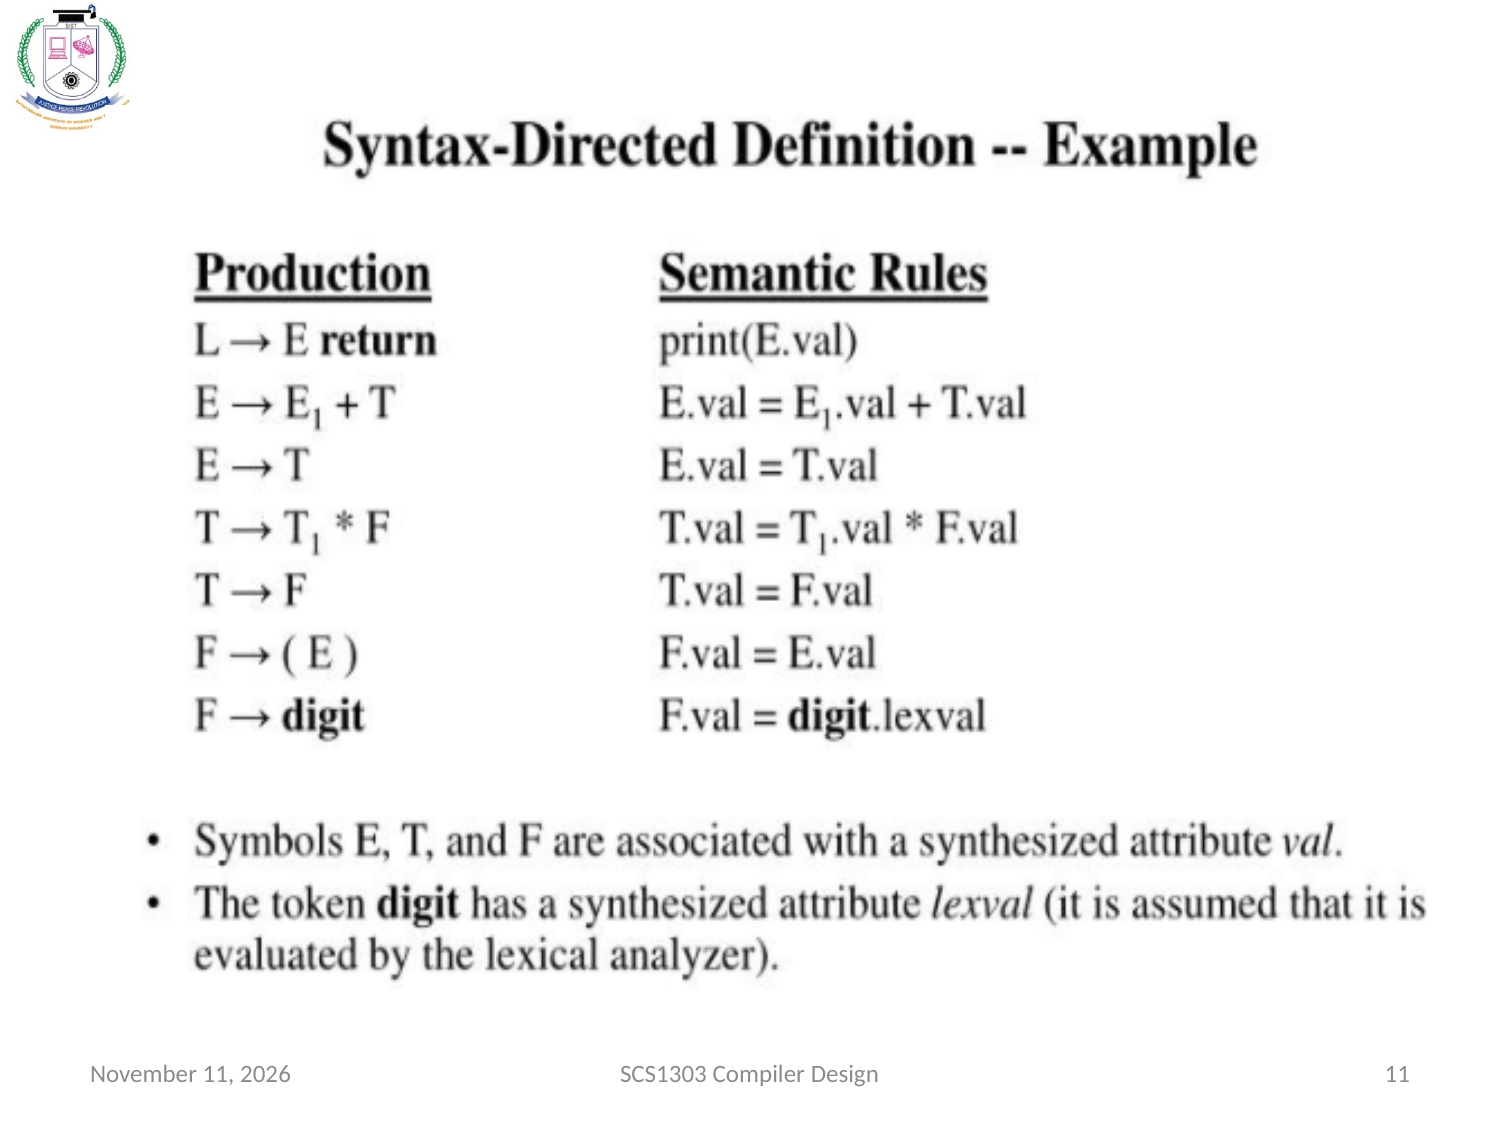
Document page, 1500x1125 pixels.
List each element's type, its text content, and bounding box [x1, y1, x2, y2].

footer SCS1303 Compiler Design [512, 1042, 988, 1103]
slide_number 11 [1074, 1042, 1425, 1103]
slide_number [75, 1042, 425, 1103]
picture [0, 0, 1454, 1020]
